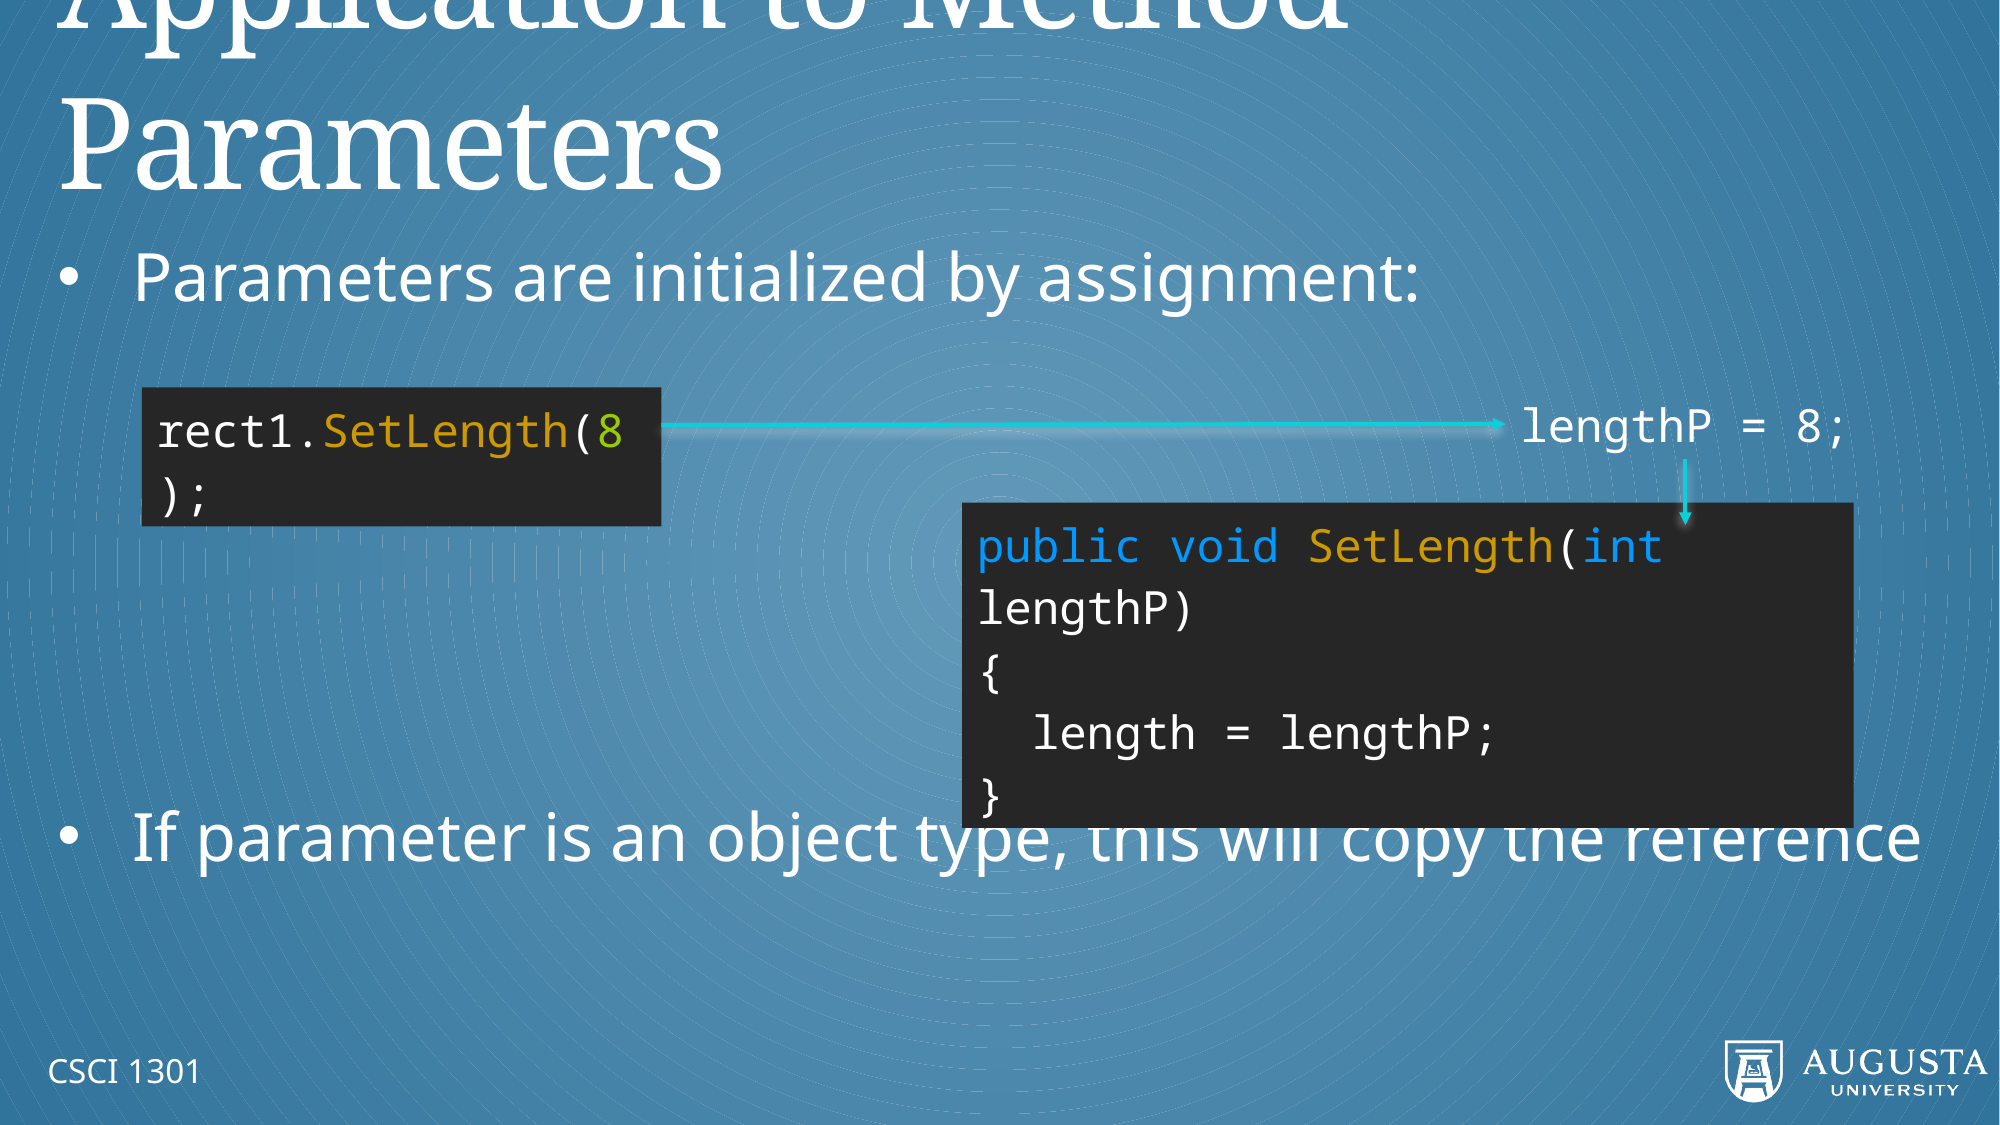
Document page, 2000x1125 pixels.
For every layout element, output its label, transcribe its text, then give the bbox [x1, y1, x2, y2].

title Application to Method Parameters [37, 37, 1963, 224]
text_box public void SetLength(int lengthP) { length = lengthP; } [962, 502, 1854, 828]
text_box rect1.SetLength(8); [141, 387, 662, 527]
list Parameters are initialized by assignment: If parameter is an object type, this will copy the reference [37, 224, 1963, 1005]
text_box lengthP = 8; [1505, 389, 1866, 459]
picture [1712, 999, 2000, 1125]
footer CSCI 1301 [37, 1042, 660, 1103]
